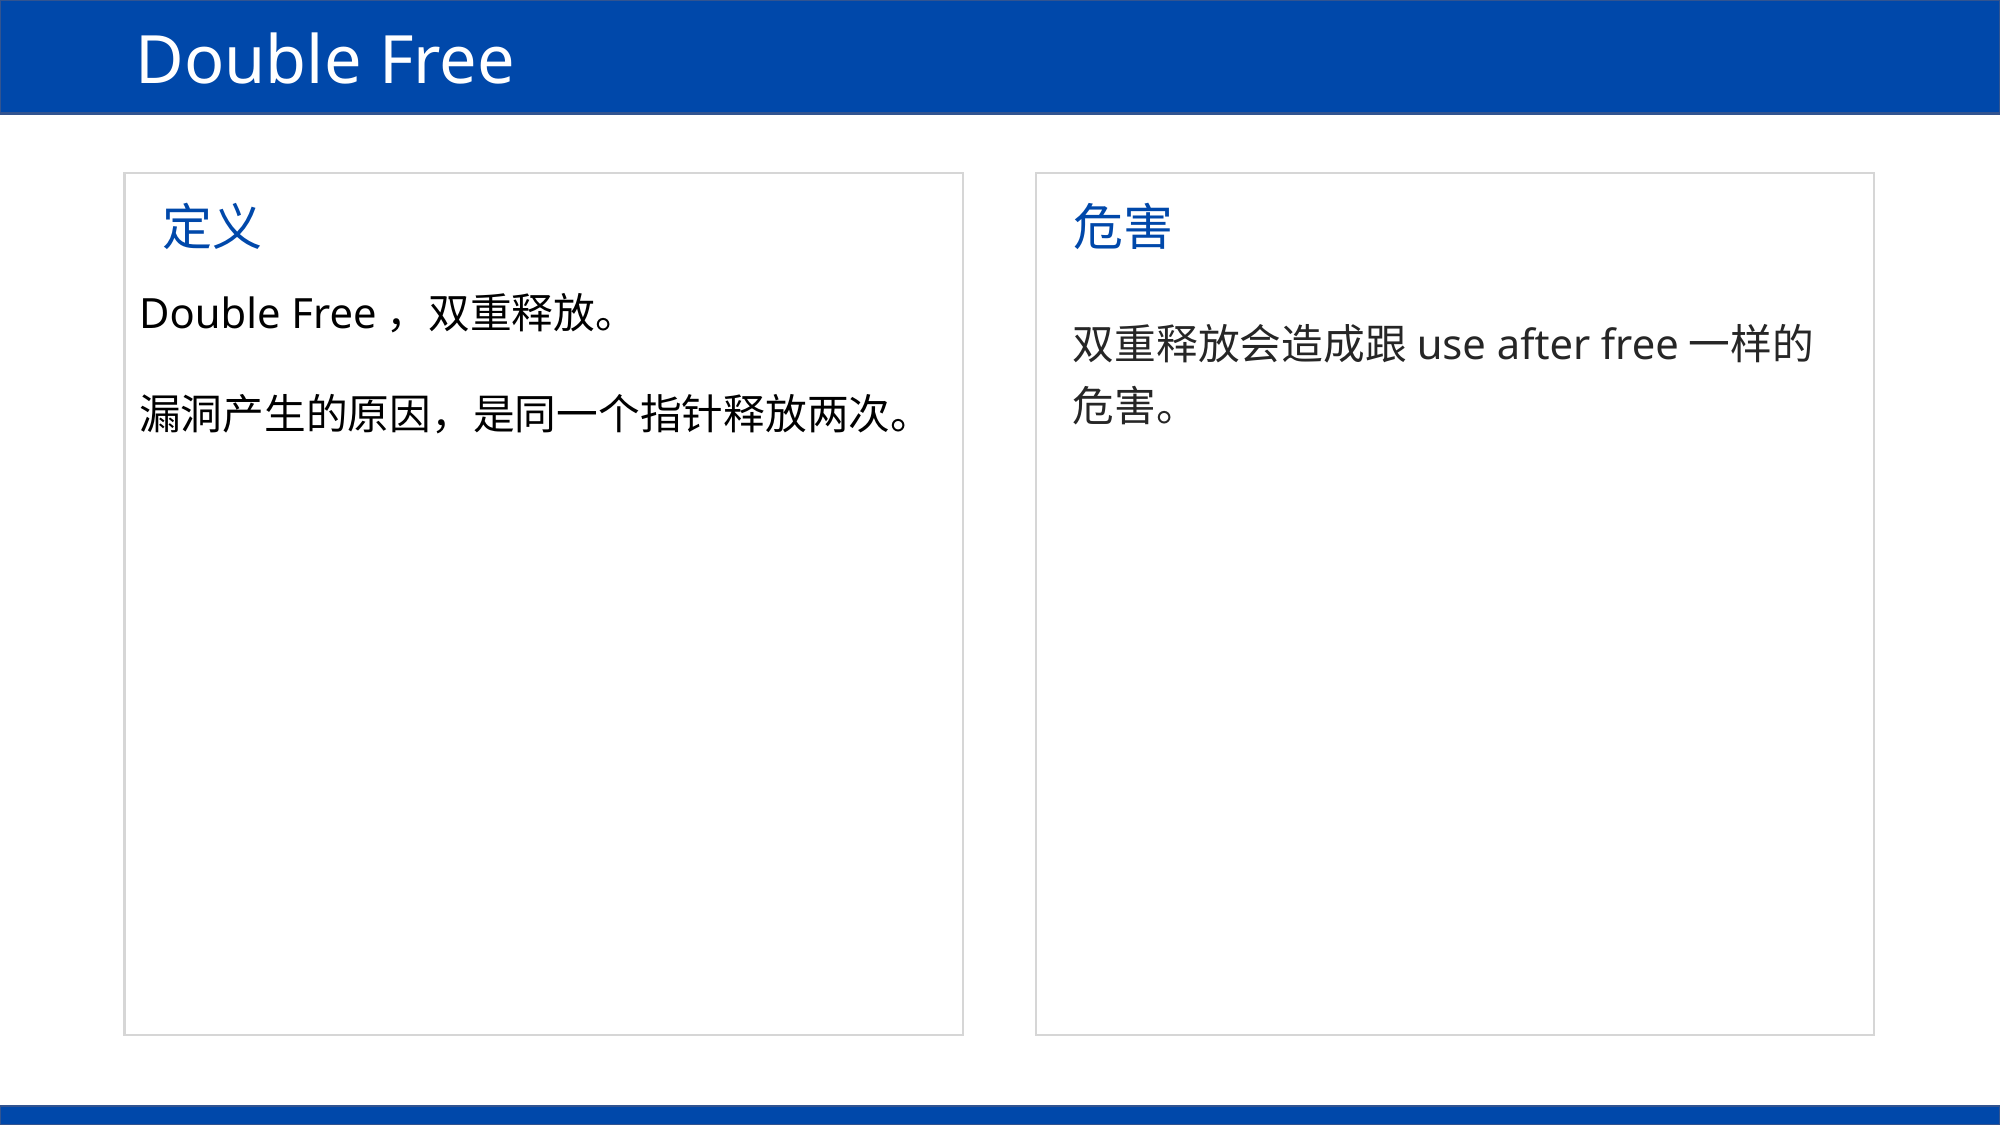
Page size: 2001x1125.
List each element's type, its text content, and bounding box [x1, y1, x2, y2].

text_box Double Free，双重释放。 漏洞产生的原因，是同一个指针释放两次。 [124, 279, 963, 445]
text_box Double Free [0, 0, 2000, 115]
text_box 危害 [1058, 188, 1189, 264]
text_box 双重释放会造成跟use after free一样的危害。 [1058, 297, 1850, 438]
text_box [1035, 172, 1875, 1036]
text_box [123, 172, 964, 1036]
text_box [0, 1105, 2000, 1125]
text_box 定义 [147, 188, 278, 264]
